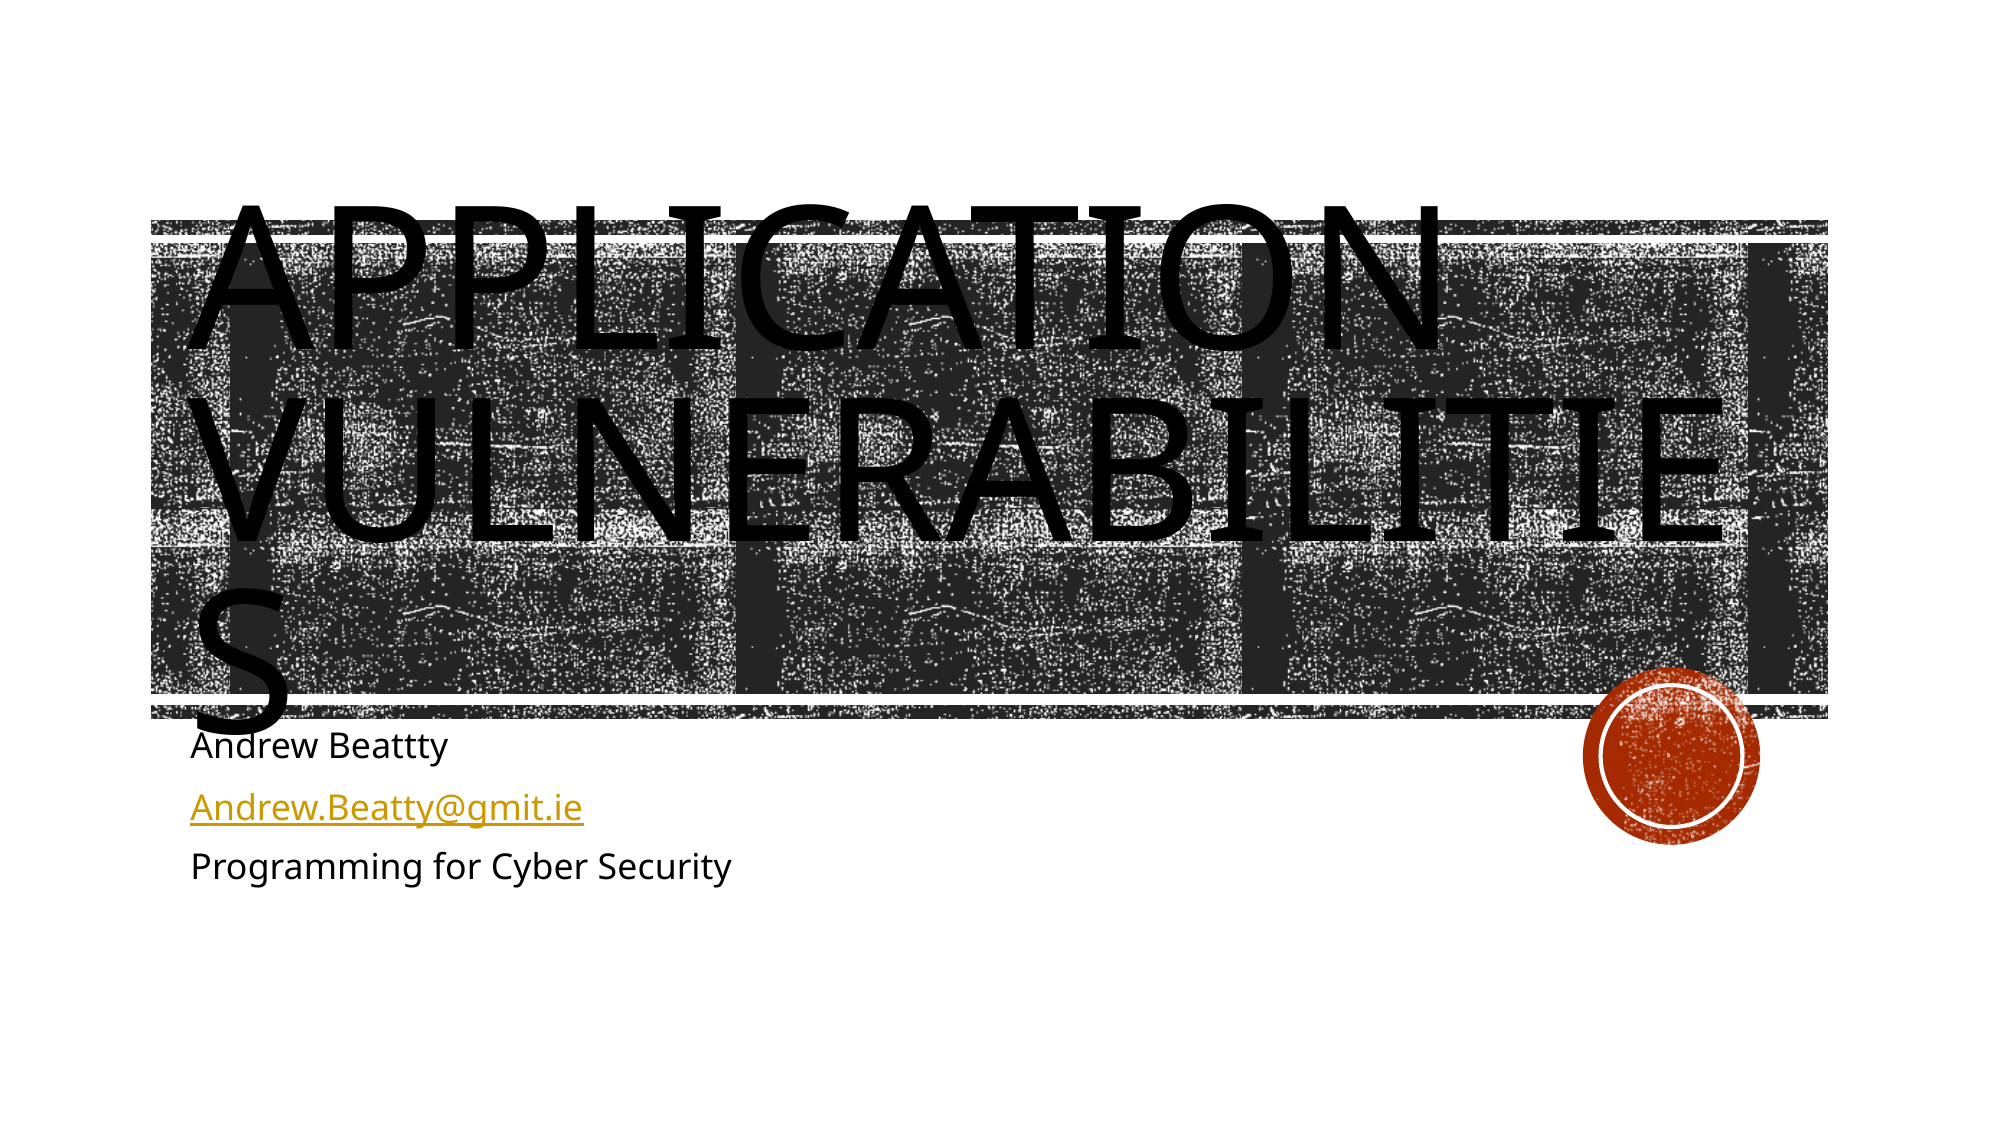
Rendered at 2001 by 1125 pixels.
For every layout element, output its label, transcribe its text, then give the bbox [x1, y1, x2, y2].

subtitle Andrew Beattty Andrew.Beatty@gmit.ie Programming for Cyber Security [175, 720, 1470, 896]
title Application vulnerabilities [172, 234, 1808, 733]
